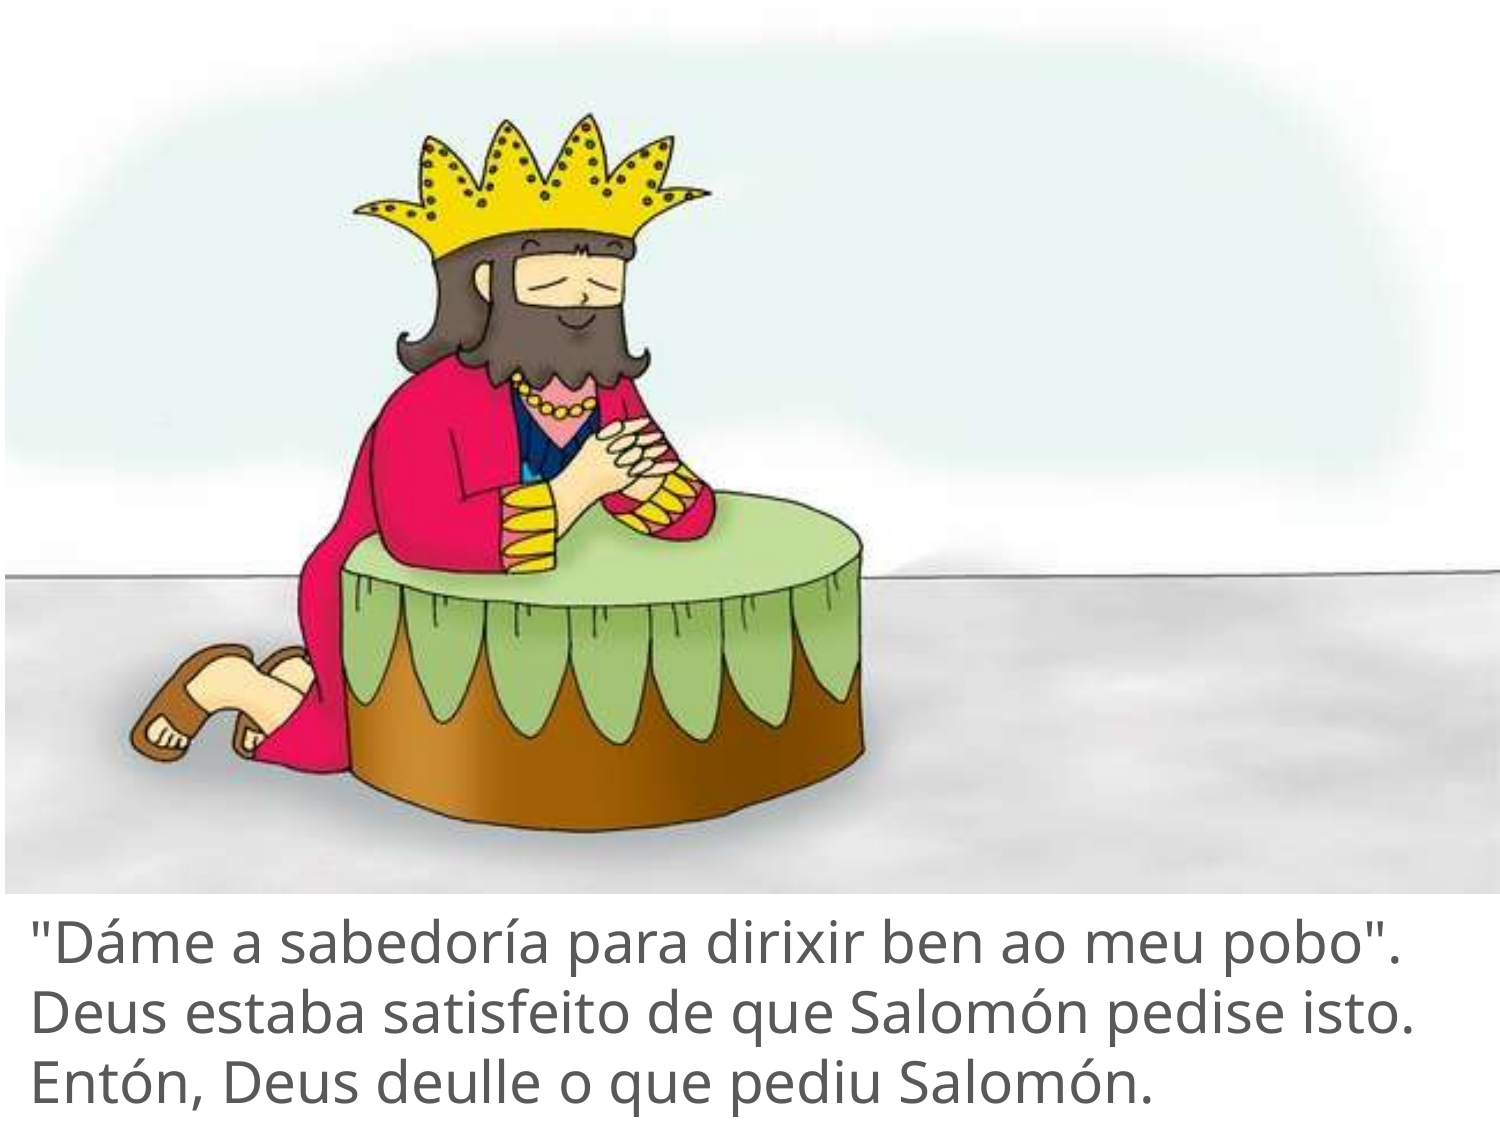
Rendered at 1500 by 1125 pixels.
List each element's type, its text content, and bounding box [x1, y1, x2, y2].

picture [5, 6, 1500, 894]
text_box "Dáme a sabedoría para dirixir ben ao meu pobo". Deus estaba satisfeito de que Salomón pedise isto. Entón, Deus deulle o que pediu Salomón. [14, 900, 1486, 1123]
